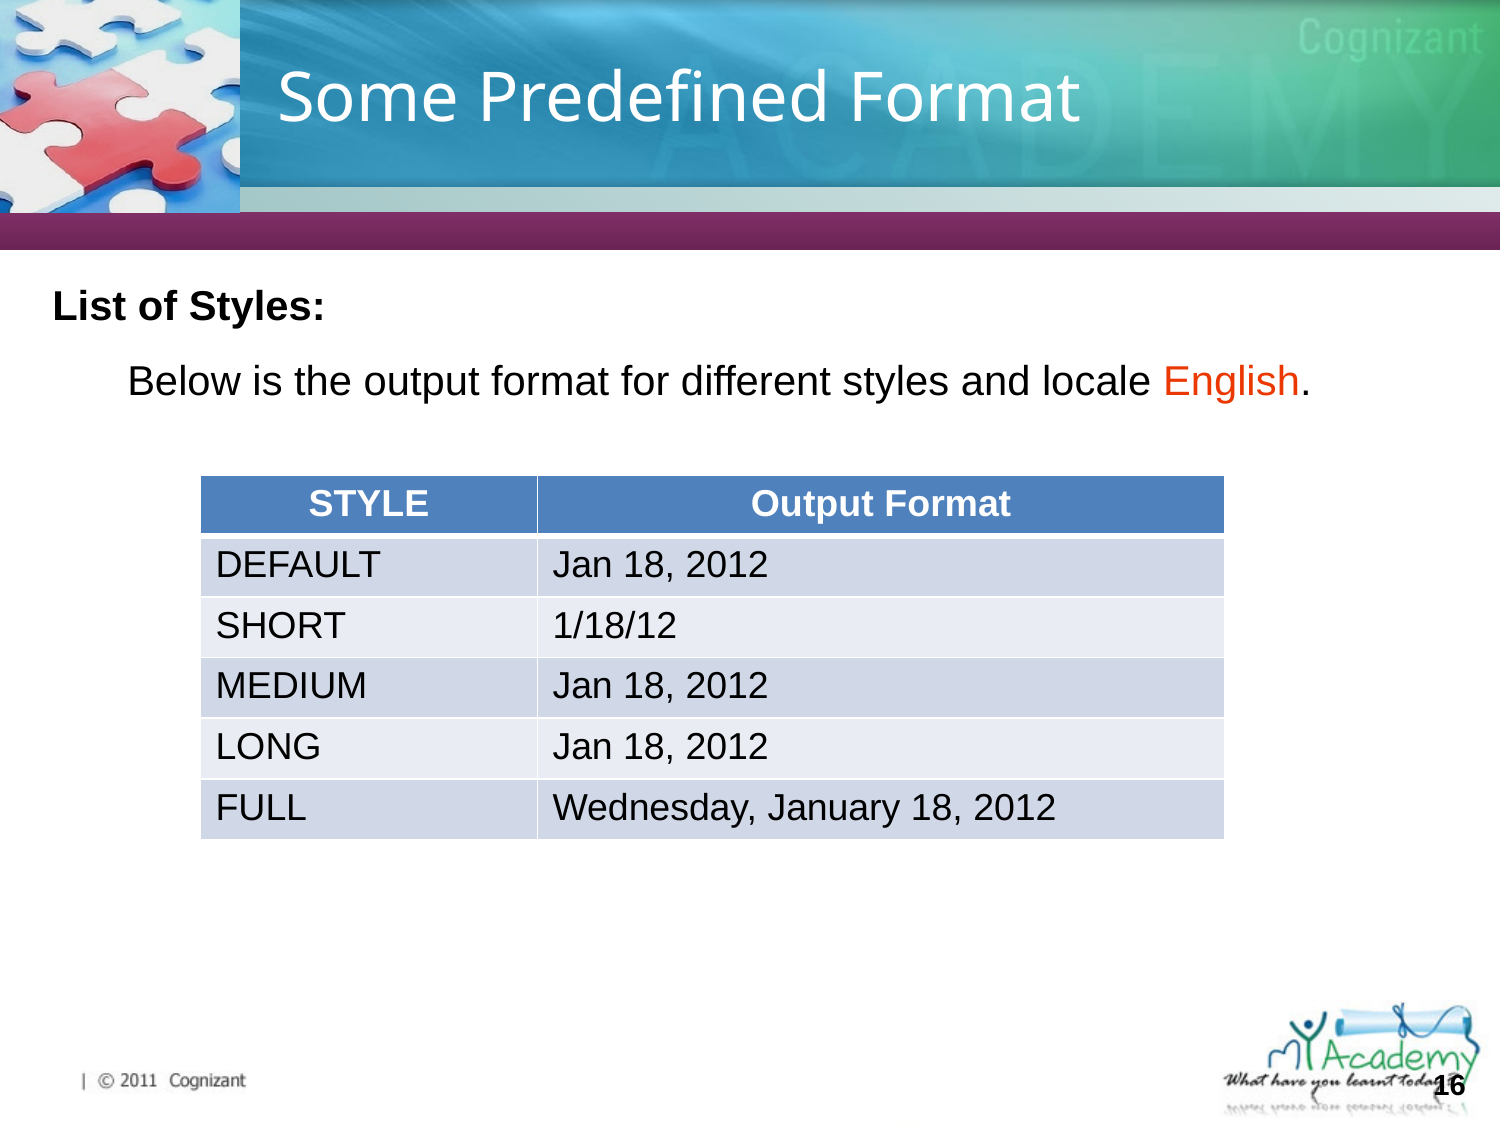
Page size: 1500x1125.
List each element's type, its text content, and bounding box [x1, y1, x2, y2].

title Some Predefined Format [262, 0, 1500, 188]
table_cell Jan 18, 2012 [538, 719, 1224, 778]
table_cell DEFAULT [201, 539, 537, 596]
table_cell Jan 18, 2012 [538, 658, 1224, 717]
slide_number 16 [1418, 1059, 1492, 1112]
table_cell FULL [201, 780, 537, 839]
table_cell MEDIUM [201, 658, 537, 717]
table_header Output Format [538, 476, 1224, 533]
table_cell Jan 18, 2012 [538, 539, 1224, 596]
table_header STYLE [201, 476, 537, 533]
table_cell 1/18/12 [538, 598, 1224, 657]
picture [0, 250, 1500, 1125]
text_box List of Styles: Below is the output format for different styles and locale English. [37, 271, 1463, 411]
table_cell SHORT [201, 598, 537, 657]
picture [0, 0, 262, 213]
table_cell Wednesday, January 18, 2012 [538, 780, 1224, 839]
table_cell LONG [201, 719, 537, 778]
